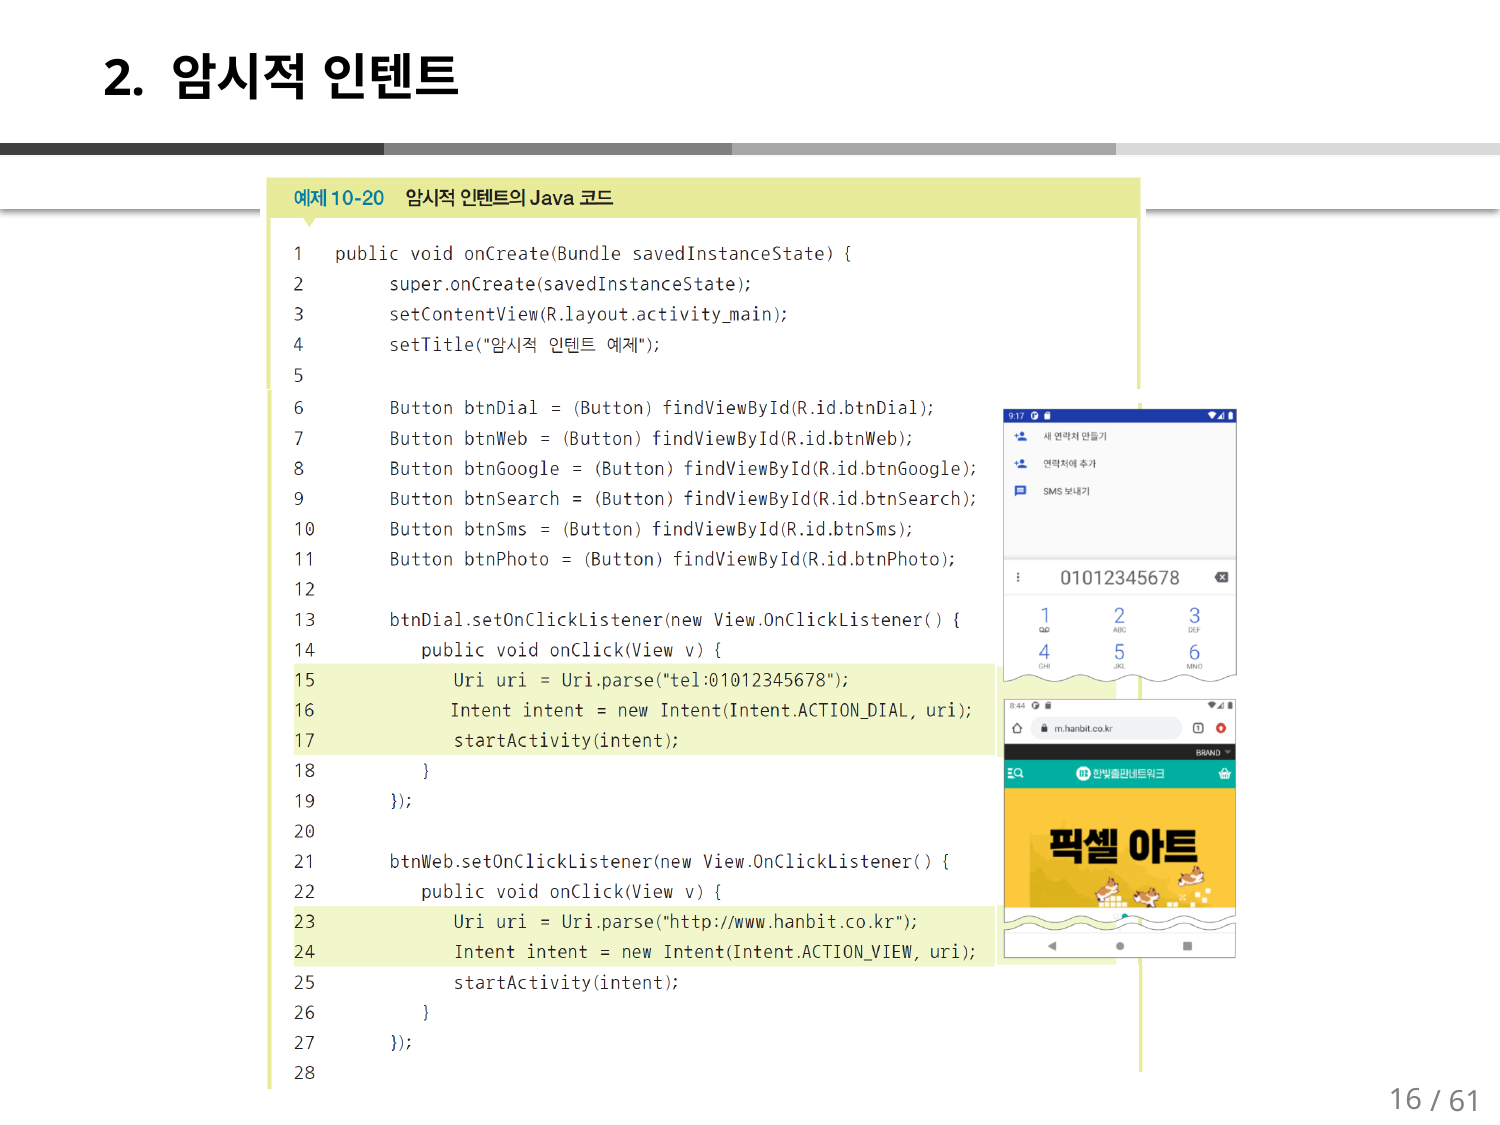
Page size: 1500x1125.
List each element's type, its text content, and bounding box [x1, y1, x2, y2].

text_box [258, 172, 1243, 1089]
title 2. 암시적 인텐트 [88, 30, 1211, 121]
